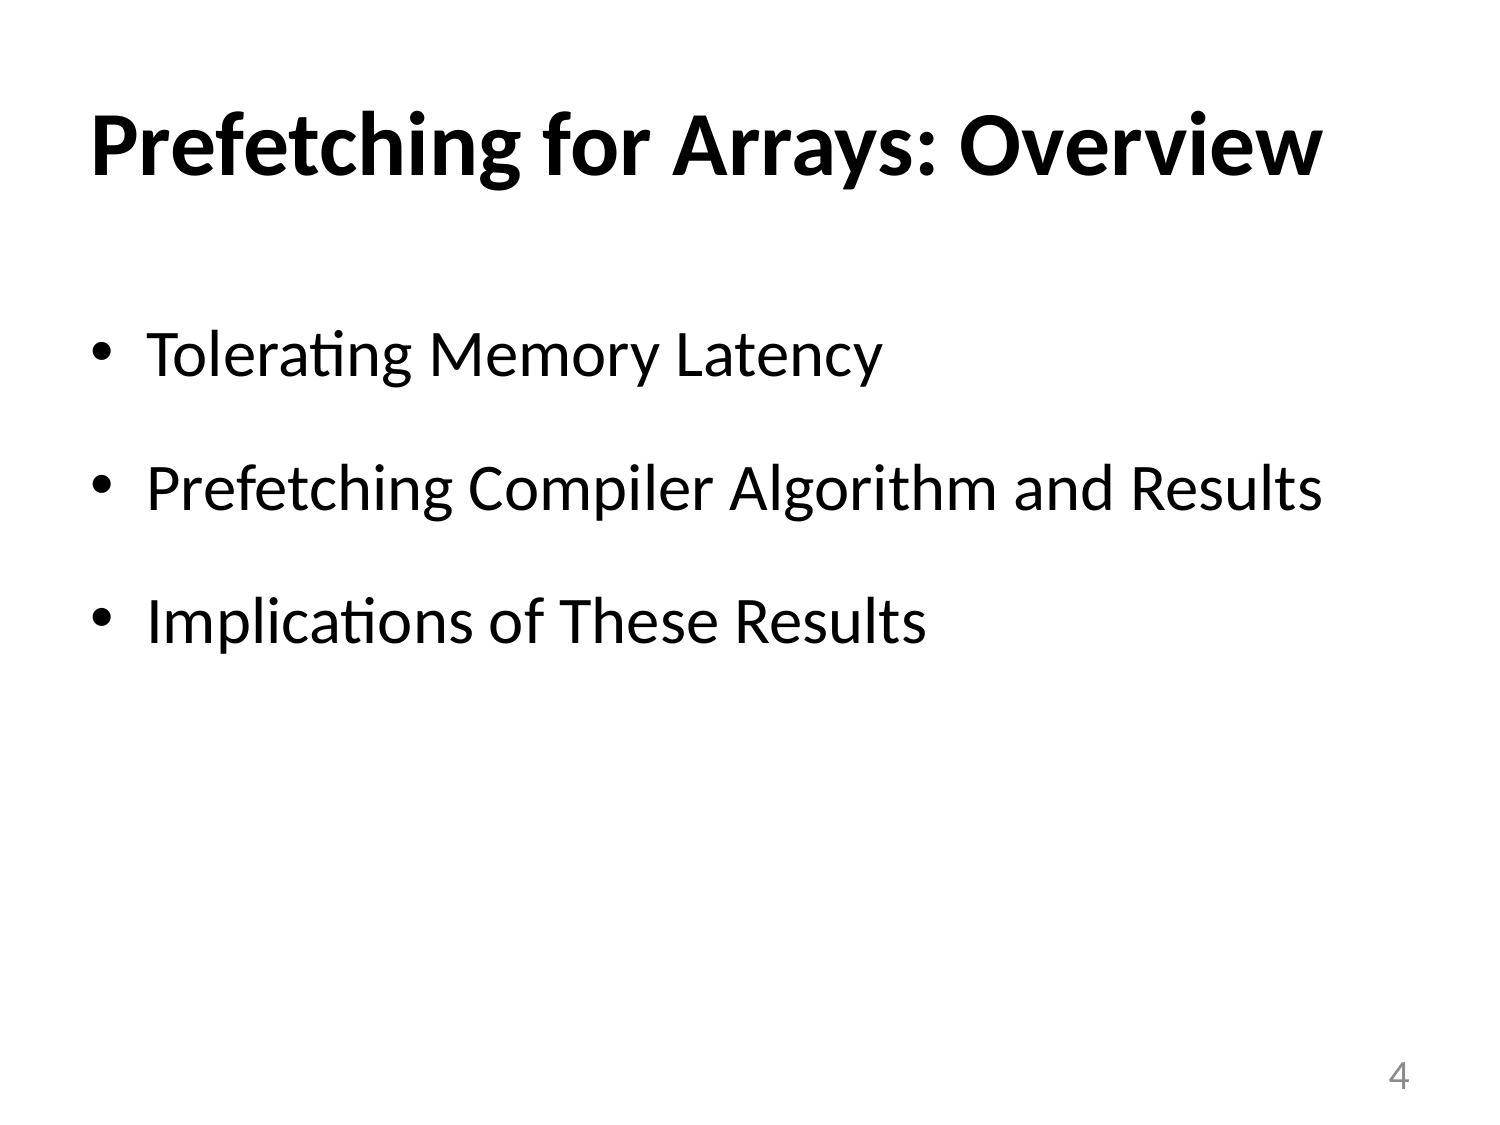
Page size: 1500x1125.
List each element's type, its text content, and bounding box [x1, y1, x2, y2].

list Tolerating Memory Latency Prefetching Compiler Algorithm and Results Implications of These Results [75, 262, 1425, 1005]
slide_number 4 [1074, 1042, 1425, 1103]
title Prefetching for Arrays: Overview [75, 45, 1425, 233]
